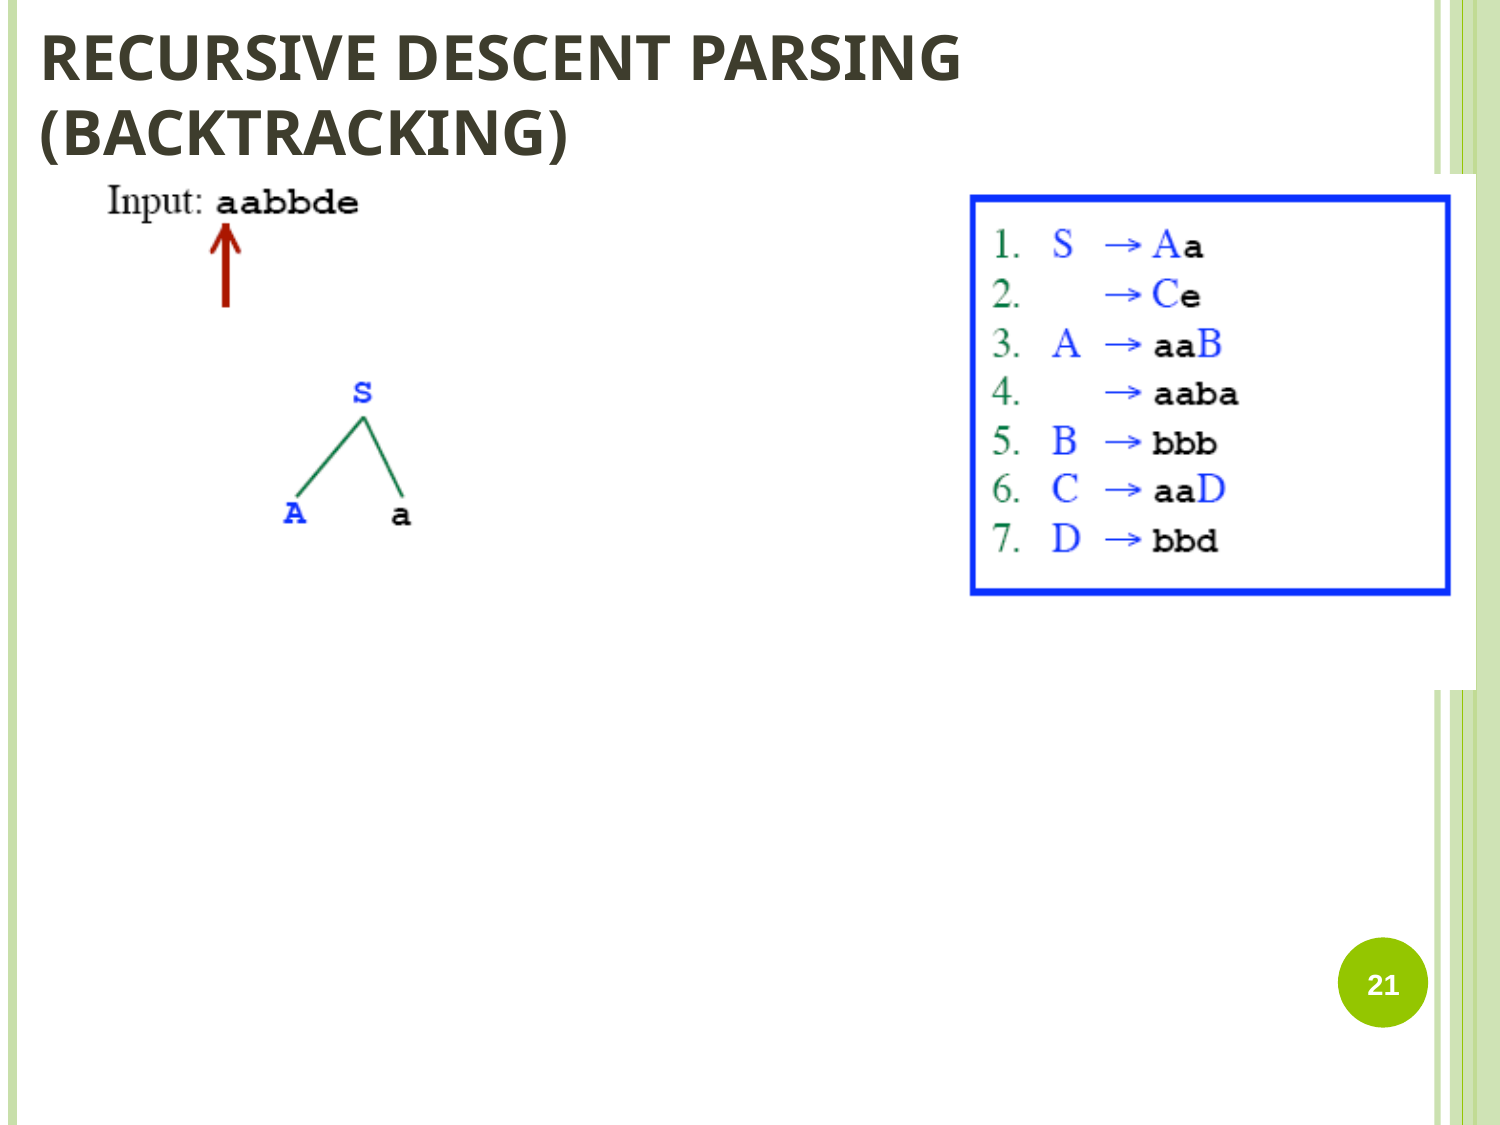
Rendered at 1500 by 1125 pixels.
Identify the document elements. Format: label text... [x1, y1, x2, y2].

text_box ‹#› [1333, 940, 1434, 1026]
picture [87, 174, 1476, 690]
title RECURSIVE DESCENT PARSING (BACKTRACKING) [24, 0, 1476, 175]
